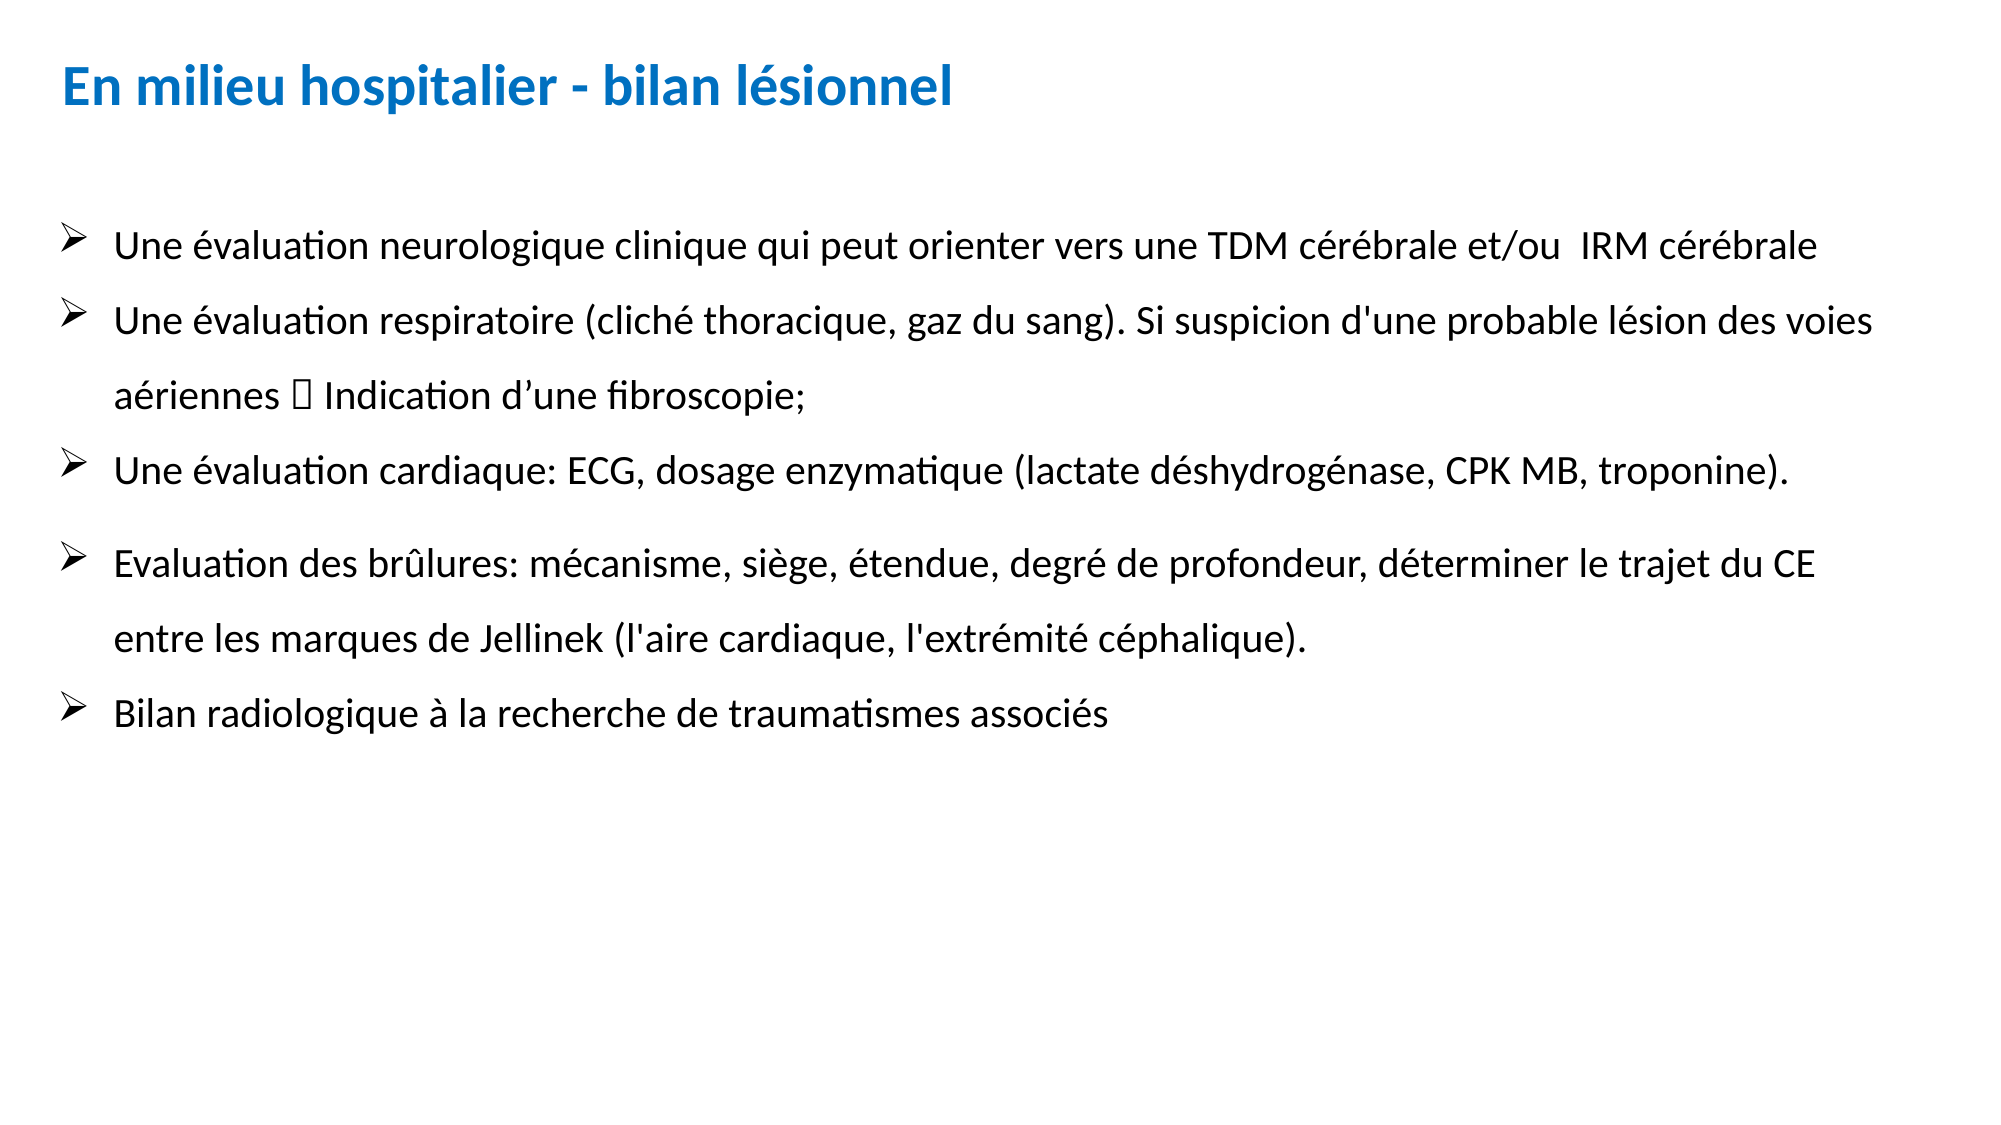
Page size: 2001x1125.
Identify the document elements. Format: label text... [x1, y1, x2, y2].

text_box En milieu hospitalier - bilan lésionnel [48, 40, 969, 125]
text_box Une évaluation neurologique clinique qui peut orienter vers une TDM cérébrale et/ou IRM cérébrale Une évaluation respiratoire (cliché thoracique, gaz du sang). Si suspicion d'une probable lésion des voies aériennes  Indication d’une fibroscopie; Une évaluation cardiaque: ECG, dosage enzymatique (lactate déshydrogénase, CPK MB, troponine). [42, 185, 2000, 501]
text_box Evaluation des brûlures: mécanisme, siège, étendue, degré de profondeur, déterminer le trajet du CE entre les marques de Jellinek (l'aire cardiaque, l'extrémité céphalique). Bilan radiologique à la recherche de traumatismes associés [42, 503, 1880, 744]
